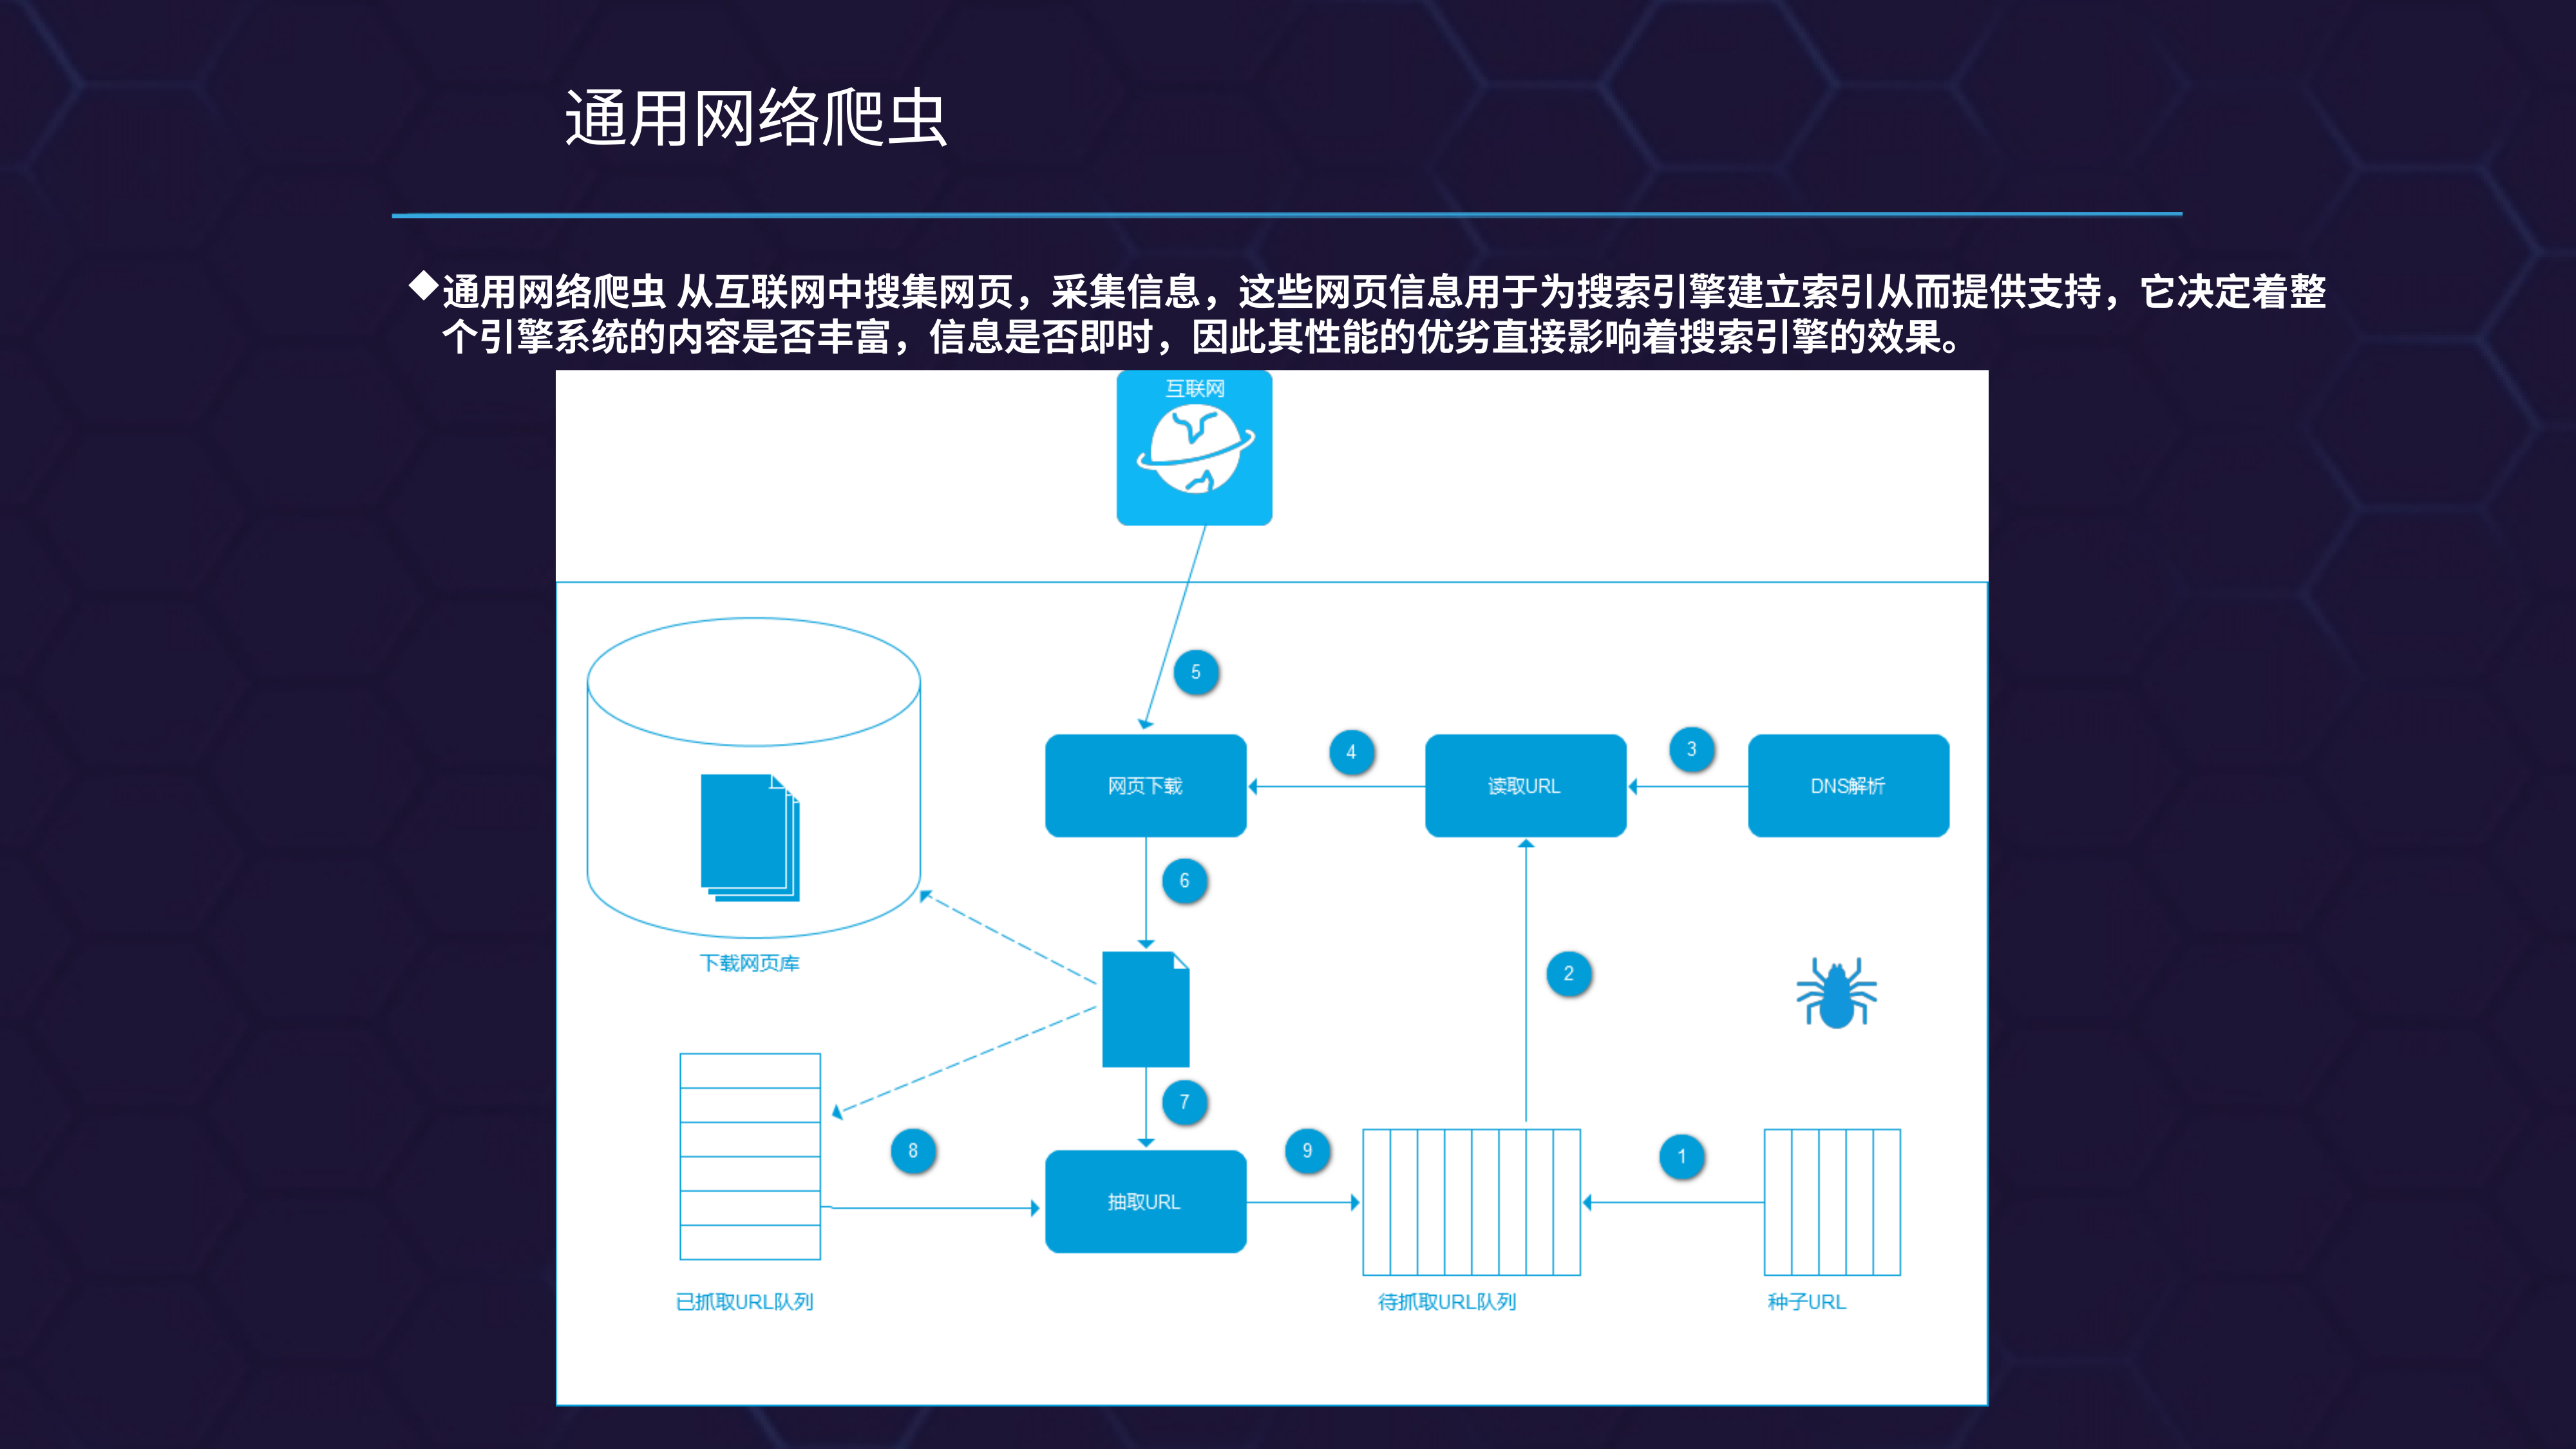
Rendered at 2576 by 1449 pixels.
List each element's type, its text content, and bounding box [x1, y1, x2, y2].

picture [0, 0, 2576, 1449]
title 通用网络爬虫 [555, 37, 1732, 194]
text_box 通用网络爬虫 从互联网中搜集网页，采集信息，这些网页信息用于为搜索引擎建立索引从而提供支持，它决定着整个引擎系统的内容是否丰富，信息是否即时，因此其性能的优劣直接影响着搜索引擎的效果。 [347, 263, 2349, 363]
